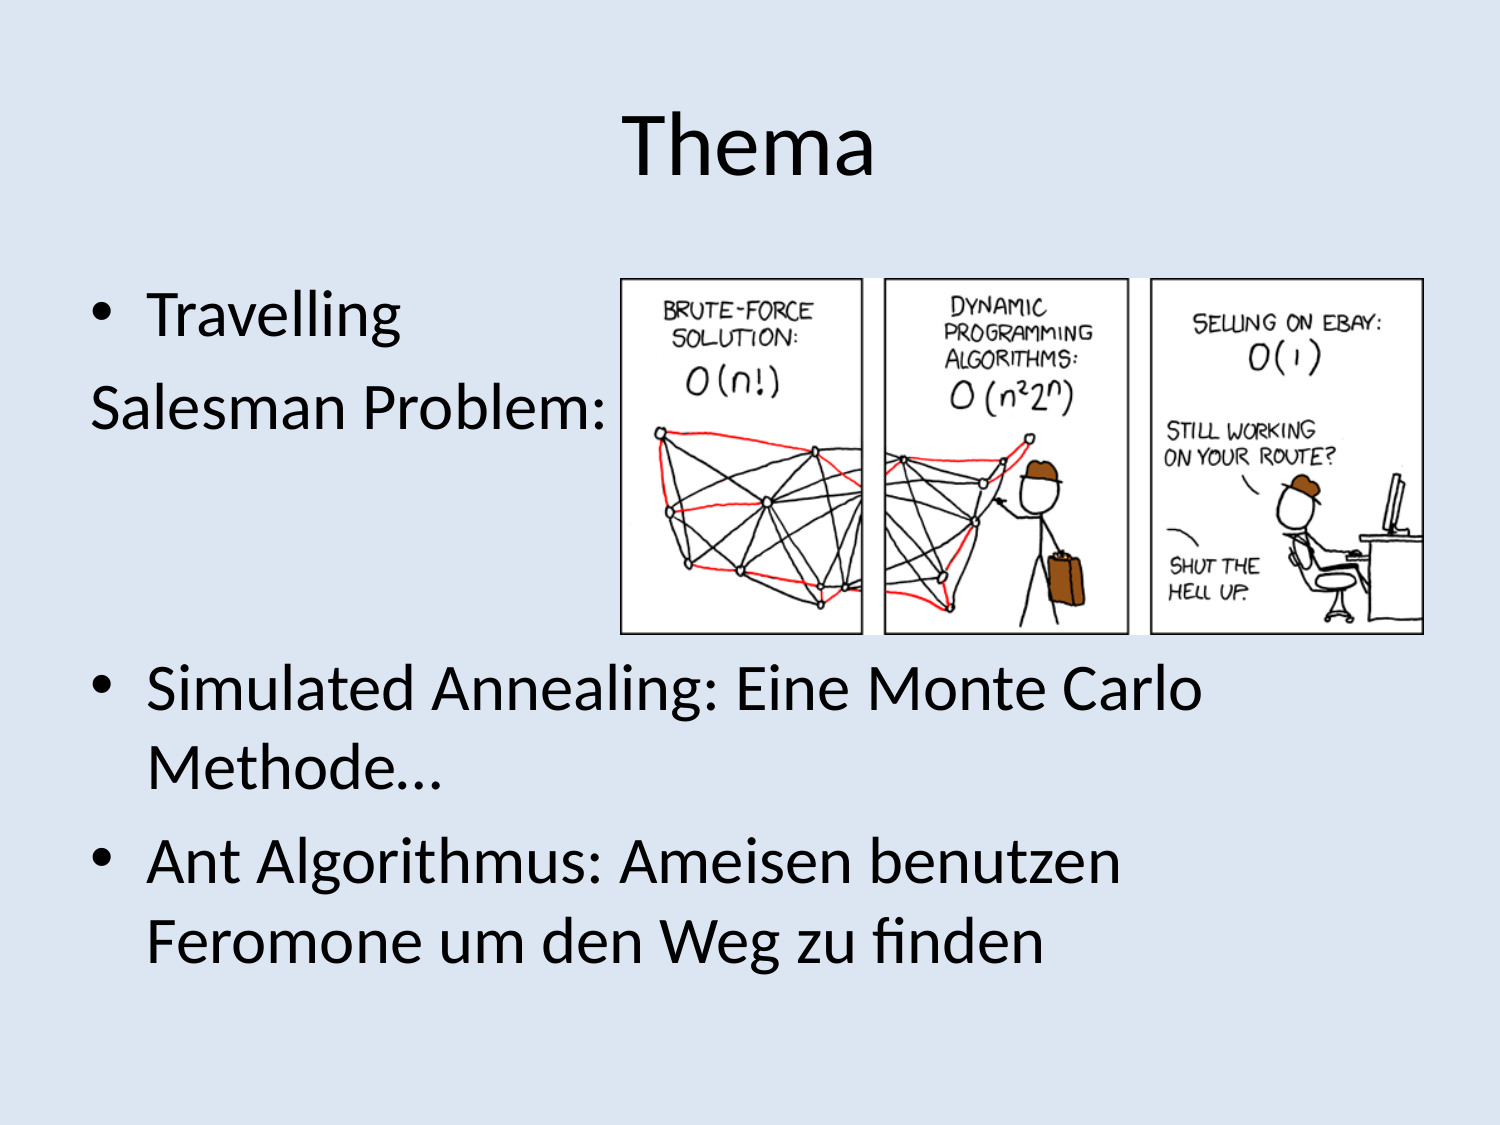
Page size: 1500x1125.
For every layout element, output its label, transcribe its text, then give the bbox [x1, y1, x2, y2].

list Travelling Salesman Problem: Simulated Annealing: Eine Monte Carlo Methode… Ant Algorithmus: Ameisen benutzen Feromone um den Weg zu finden [75, 262, 1425, 1005]
title Thema [75, 45, 1425, 233]
picture [619, 278, 1424, 635]
